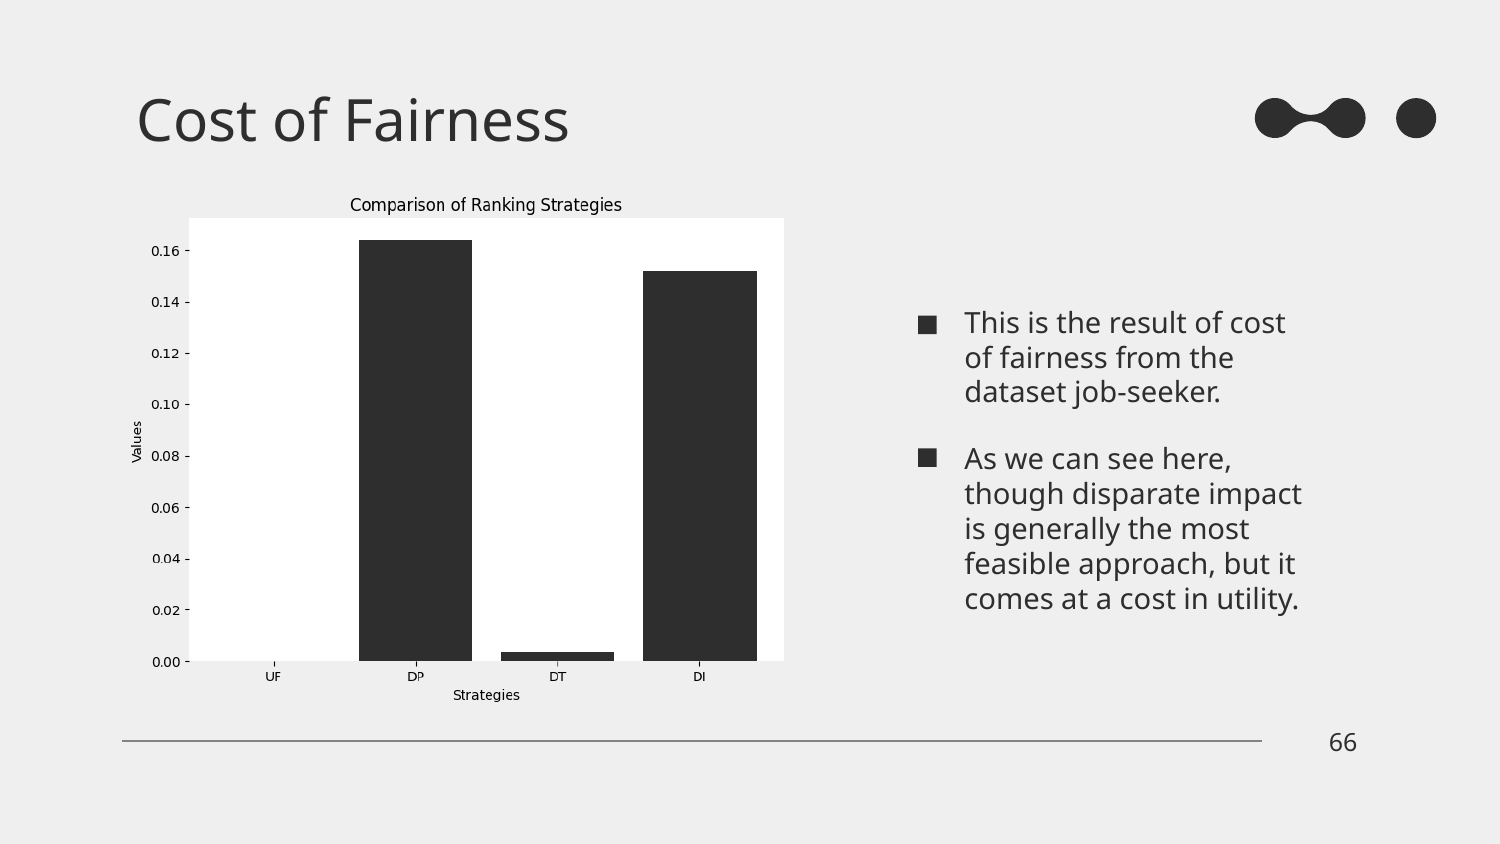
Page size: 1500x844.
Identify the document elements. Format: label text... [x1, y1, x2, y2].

text_box [918, 315, 937, 335]
title Cost of Fairness [121, 86, 1197, 150]
text_box As we can see here, though disparate impact is generally the most feasible approach, but it comes at a cost in utility. [949, 432, 1320, 624]
text_box This is the result of cost of fairness from the dataset job-seeker. [949, 290, 1320, 422]
picture [93, 149, 860, 725]
text_box [918, 448, 937, 467]
slide_number 66 [1310, 725, 1376, 758]
